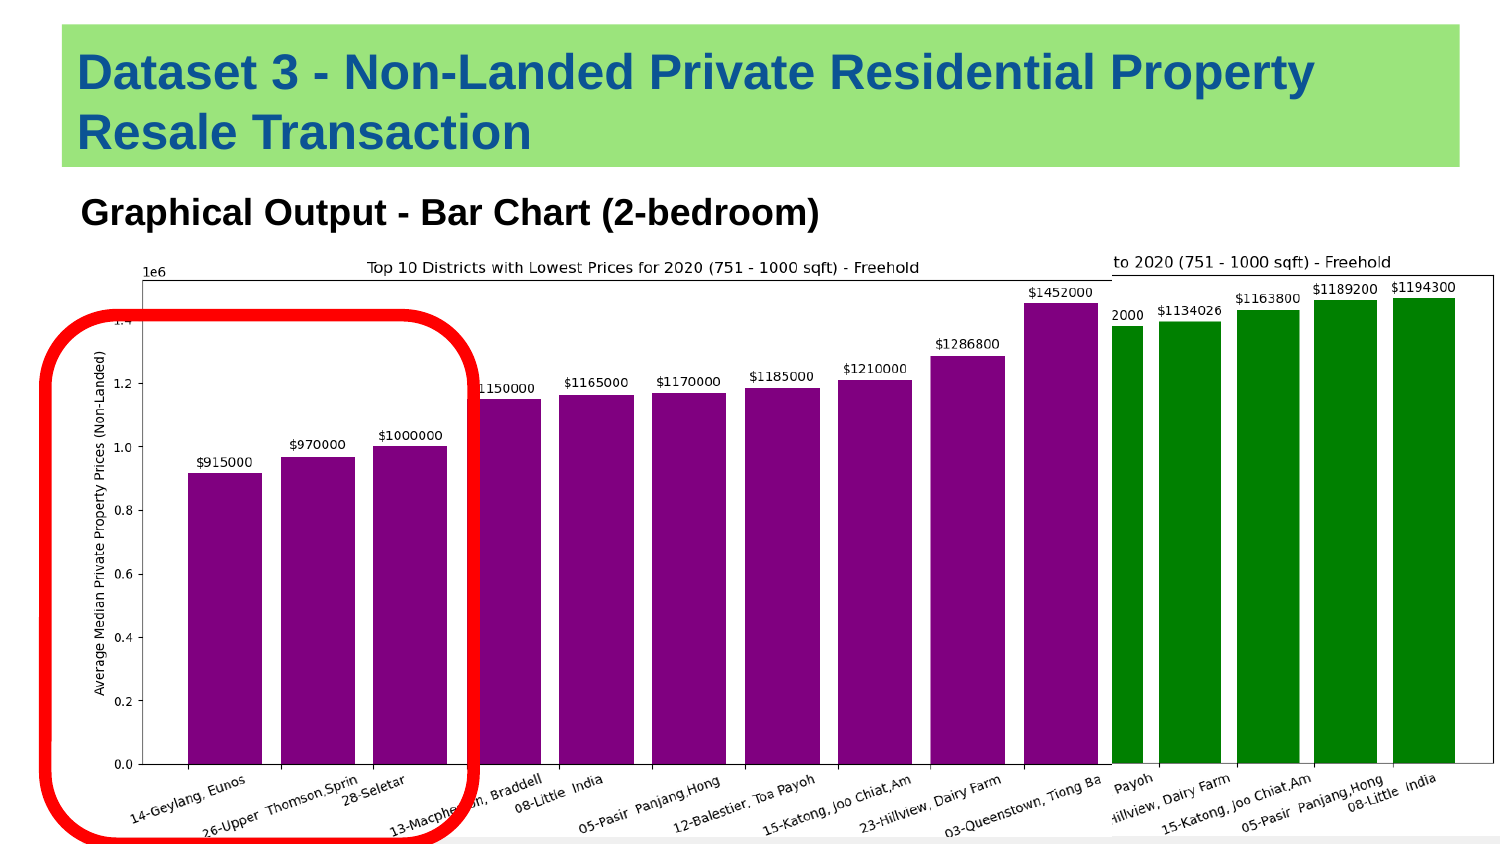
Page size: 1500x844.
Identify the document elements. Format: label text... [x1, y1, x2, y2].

list Graphical Output - Bar Chart (2-bedroom) [65, 166, 1464, 336]
picture [82, 241, 1500, 844]
text_box [45, 327, 77, 832]
title Dataset 3 - Non-Landed Private Residential Property Resale Transaction [61, 24, 1460, 167]
